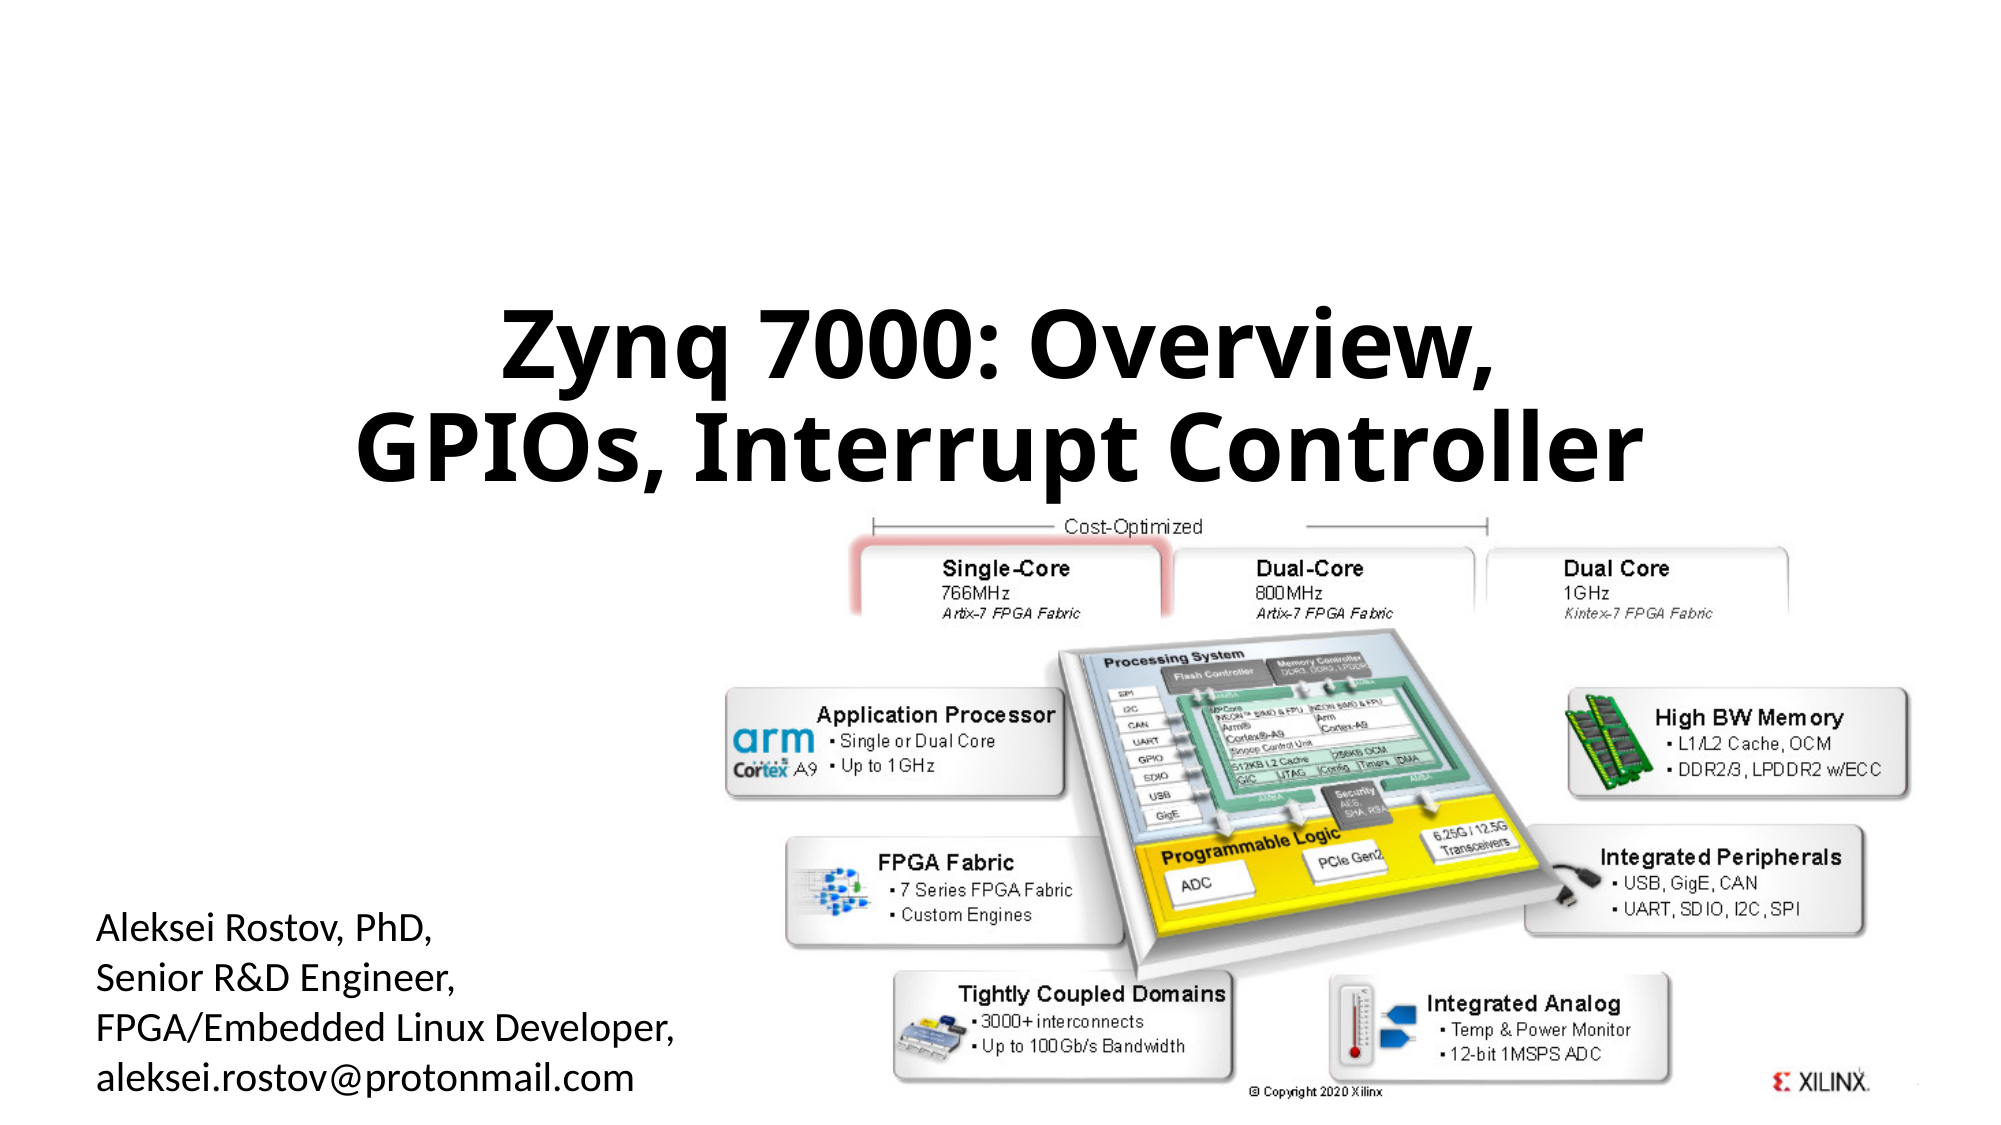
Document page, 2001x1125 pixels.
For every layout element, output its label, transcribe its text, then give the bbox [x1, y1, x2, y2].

title Zynq 7000: Overview, GPIOs, Interrupt Controller [317, 221, 1682, 509]
picture [713, 508, 1919, 1110]
text_box Aleksei Rostov, PhD, Senior R&D Engineer, FPGA/Embedded Linux Developer, aleksei.rostov@protonmail.com [81, 892, 713, 1108]
